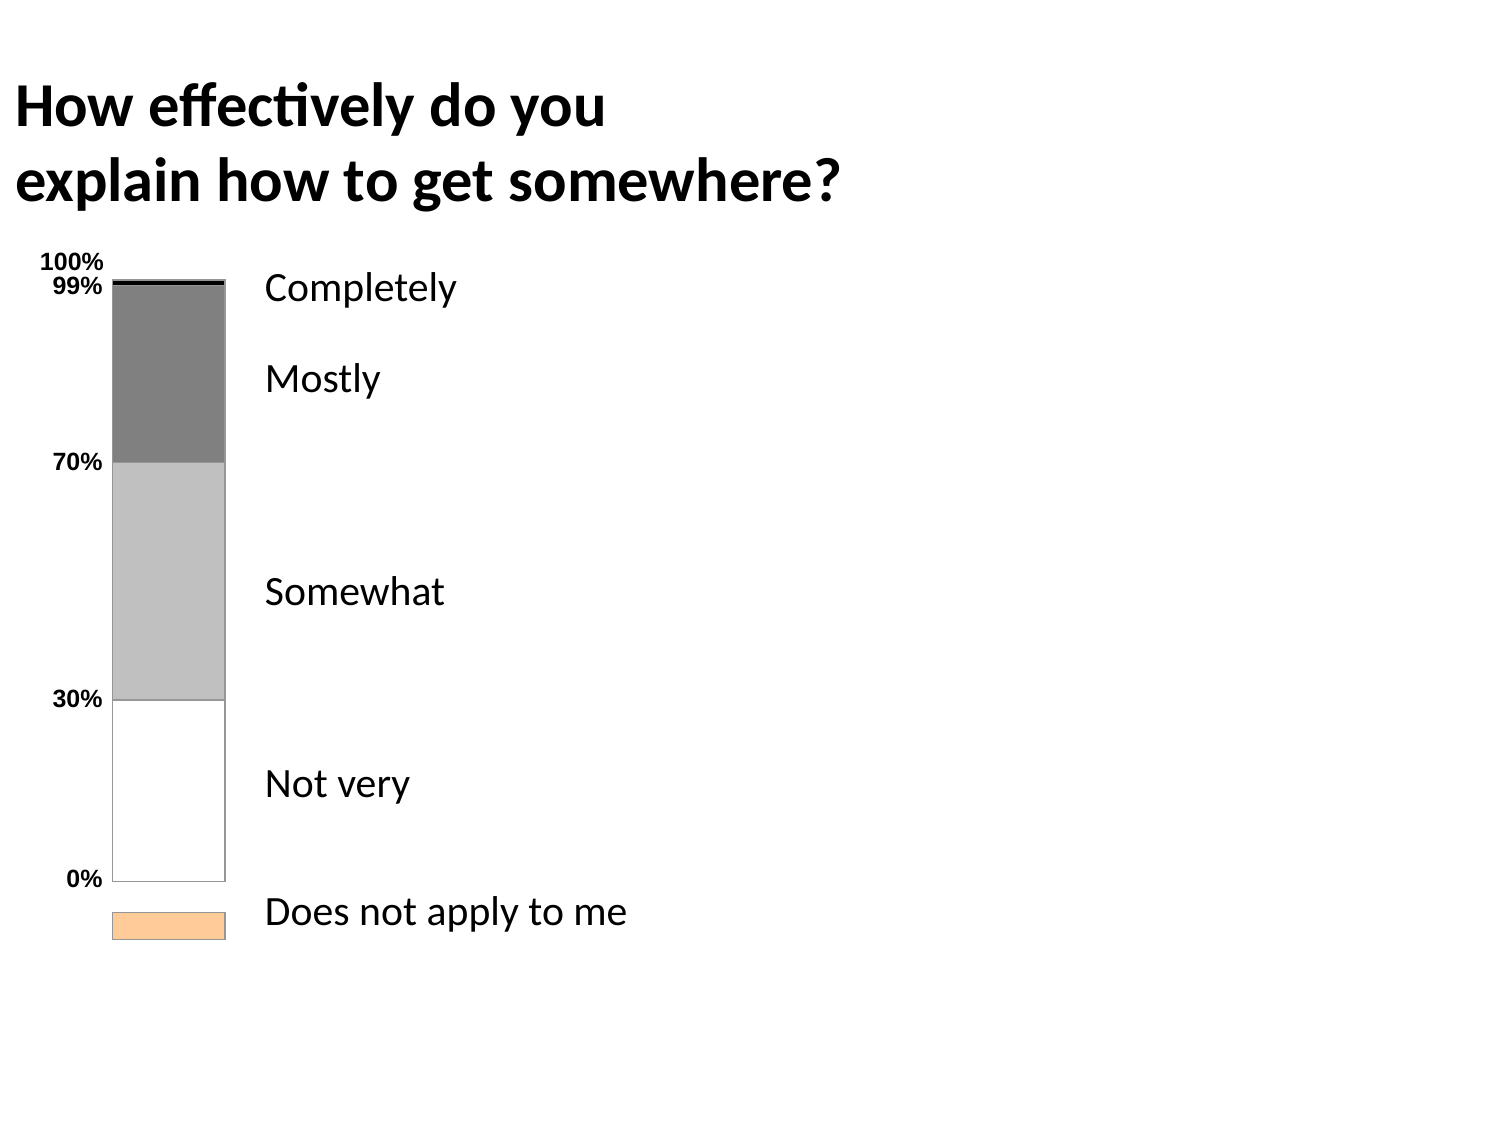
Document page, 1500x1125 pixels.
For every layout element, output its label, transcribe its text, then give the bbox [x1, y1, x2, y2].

title How effectively do you explain how to get somewhere? [0, 45, 1500, 233]
text_box 30% [37, 675, 151, 720]
text_box [112, 285, 225, 462]
text_box 70% [37, 437, 151, 483]
text_box 100% [24, 237, 138, 283]
text_box [112, 912, 225, 940]
list Completely Mostly Somewhat Not very Does not apply to me [249, 199, 1500, 988]
text_box 0% [37, 855, 151, 900]
text_box [112, 699, 225, 882]
text_box [112, 462, 225, 699]
text_box [151, 279, 225, 285]
text_box 99% [37, 262, 151, 308]
